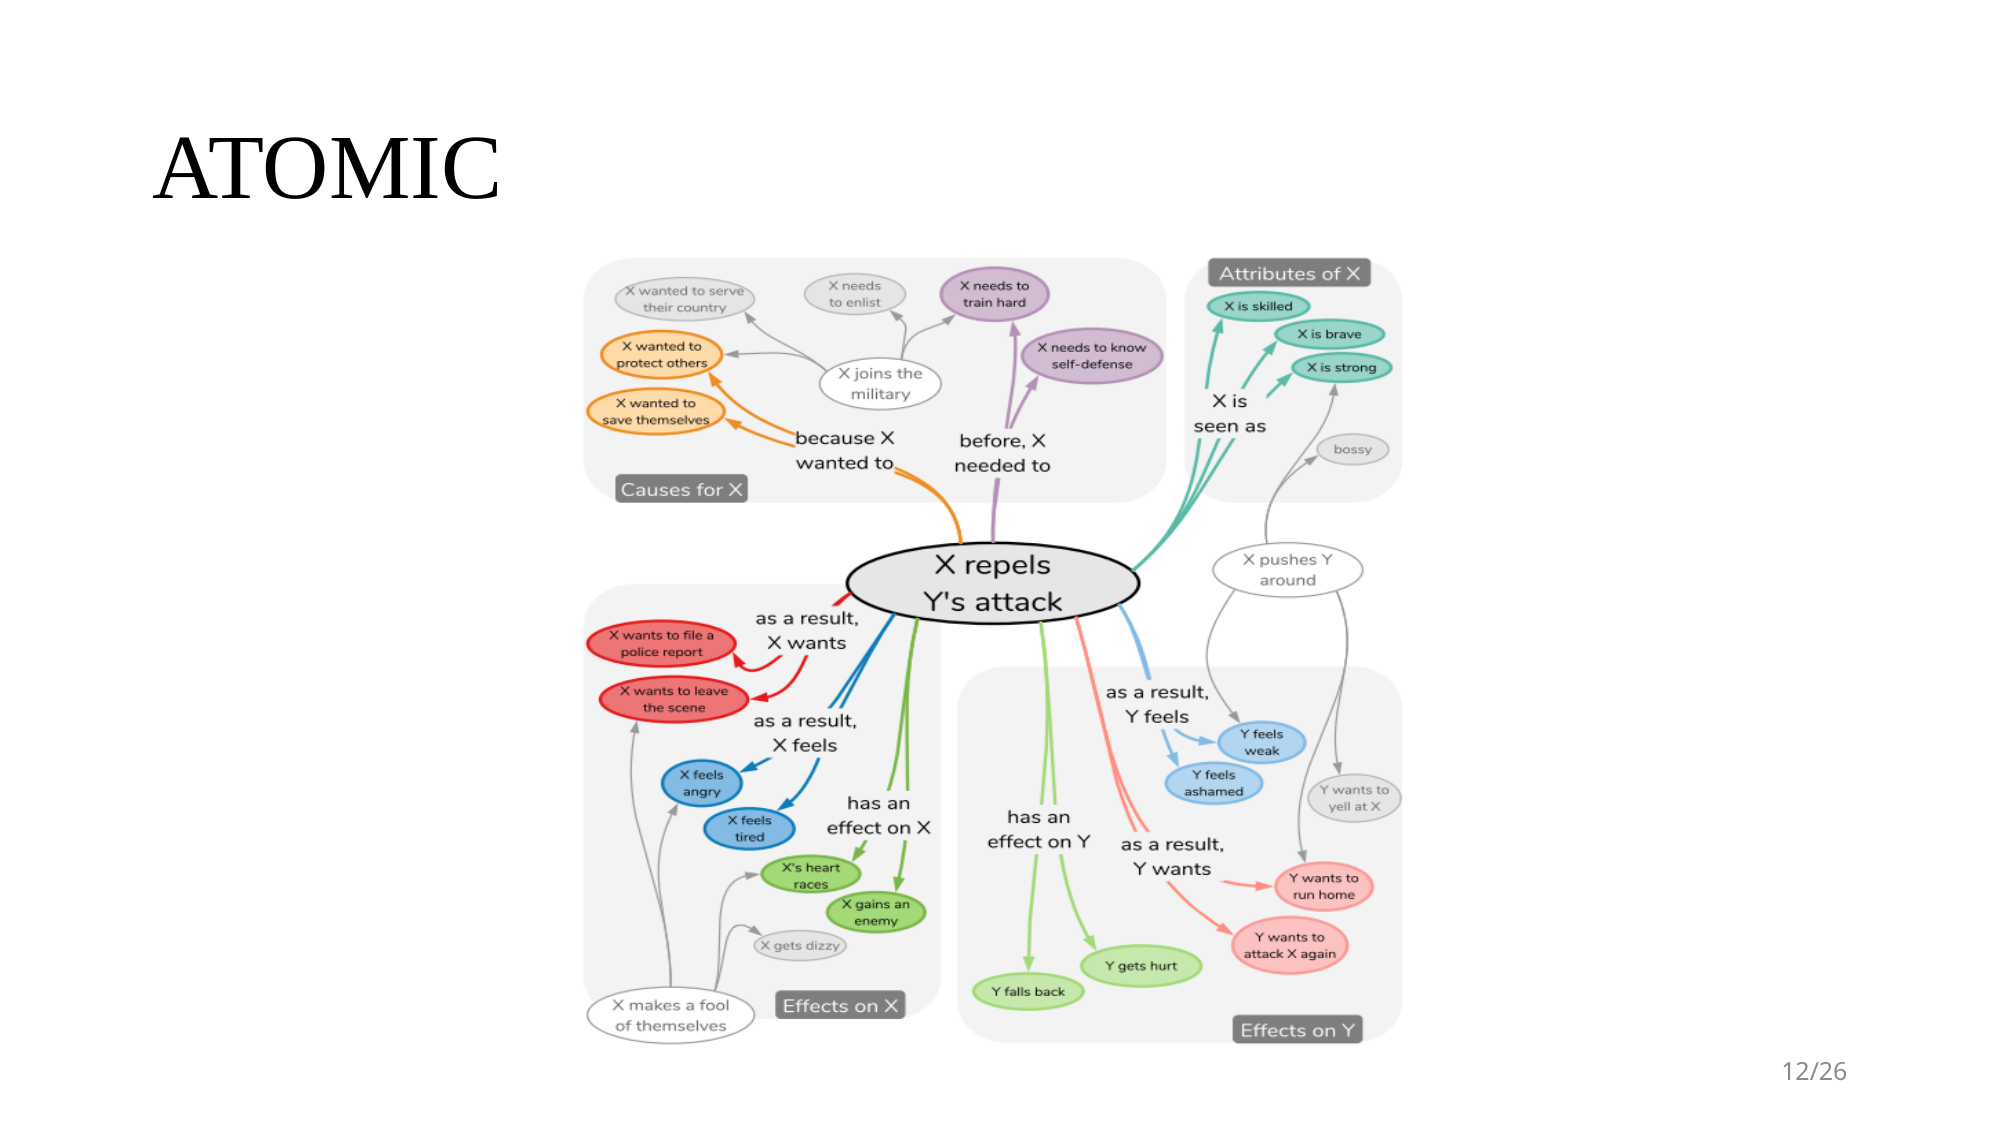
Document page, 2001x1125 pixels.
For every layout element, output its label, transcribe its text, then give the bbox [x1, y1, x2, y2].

slide_number 12/26 [1412, 1042, 1863, 1103]
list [566, 247, 1423, 1049]
title ATOMIC [137, 59, 1874, 278]
